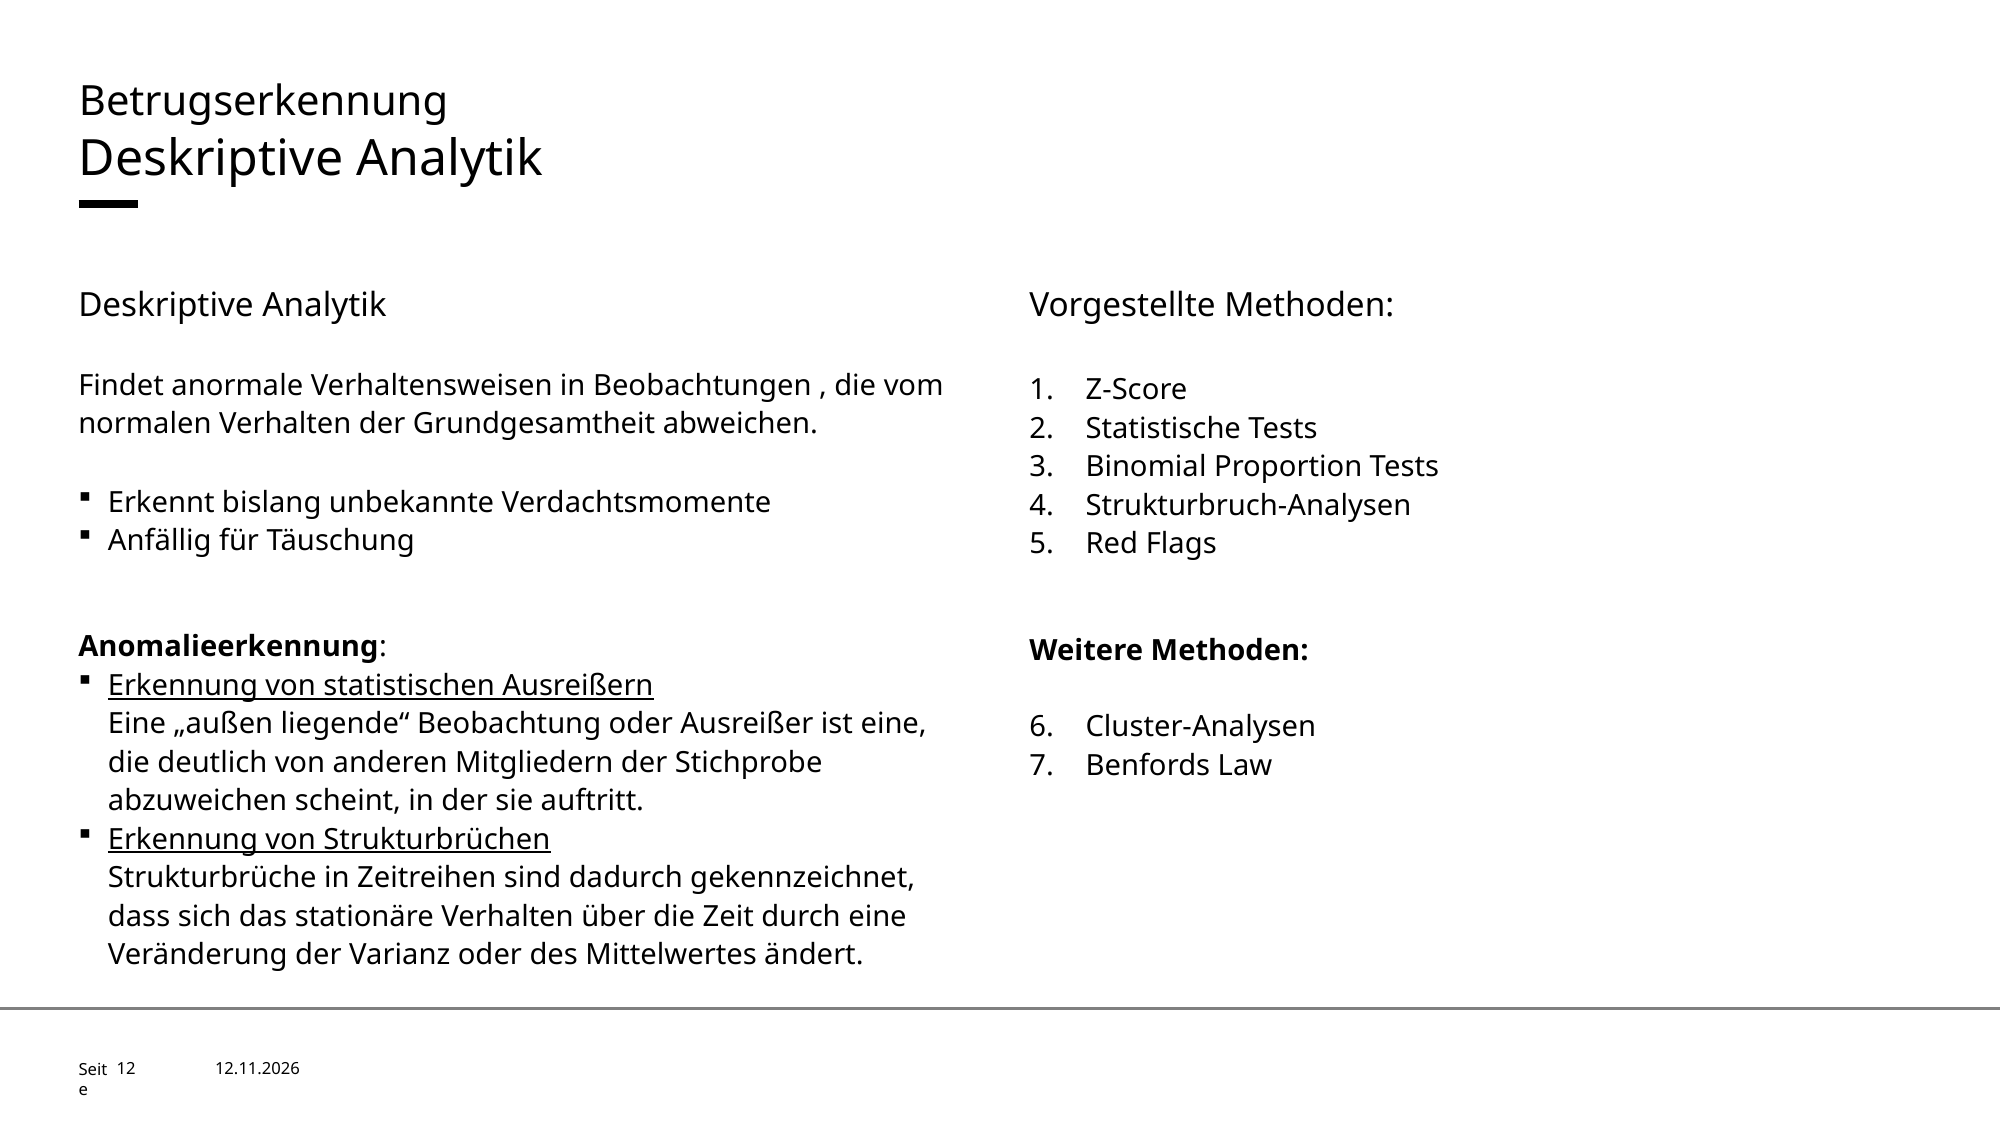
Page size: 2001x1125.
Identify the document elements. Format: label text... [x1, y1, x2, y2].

list Vorgestellte Methoden: Z-Score Statistische Tests Binomial Proportion Tests Strukturbruch-Analysen Red Flags Weitere Methoden: Cluster-Analysen Benfords Law [1029, 279, 1922, 794]
list Betrugserkennung [78, 68, 1922, 121]
slide_number 12 [116, 1059, 184, 1080]
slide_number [214, 1059, 357, 1080]
list Deskriptive Analytik Findet anormale Verhaltensweisen in Beobachtungen , die vom normalen Verhalten der Grundgesamtheit abweichen. Erkennt bislang unbekannte Verdachtsmomente Anfällig für Täuschung Anomalieerkennung: Erkennung von statistischen Ausreißern Eine „außen liegende“ Beobachtung oder Ausreißer ist eine, die deutlich von anderen Mitgliedern der Stichprobe abzuweichen scheint, in der sie auftritt. Erkennung von Strukturbrüchen Strukturbrüche in Zeitreihen sind dadurch gekennzeichnet, dass sich das stationäre Verhalten über die Zeit durch eine Veränderung der Varianz oder des Mittelwertes ändert. [78, 279, 971, 946]
title Deskriptive Analytik [78, 121, 1922, 183]
